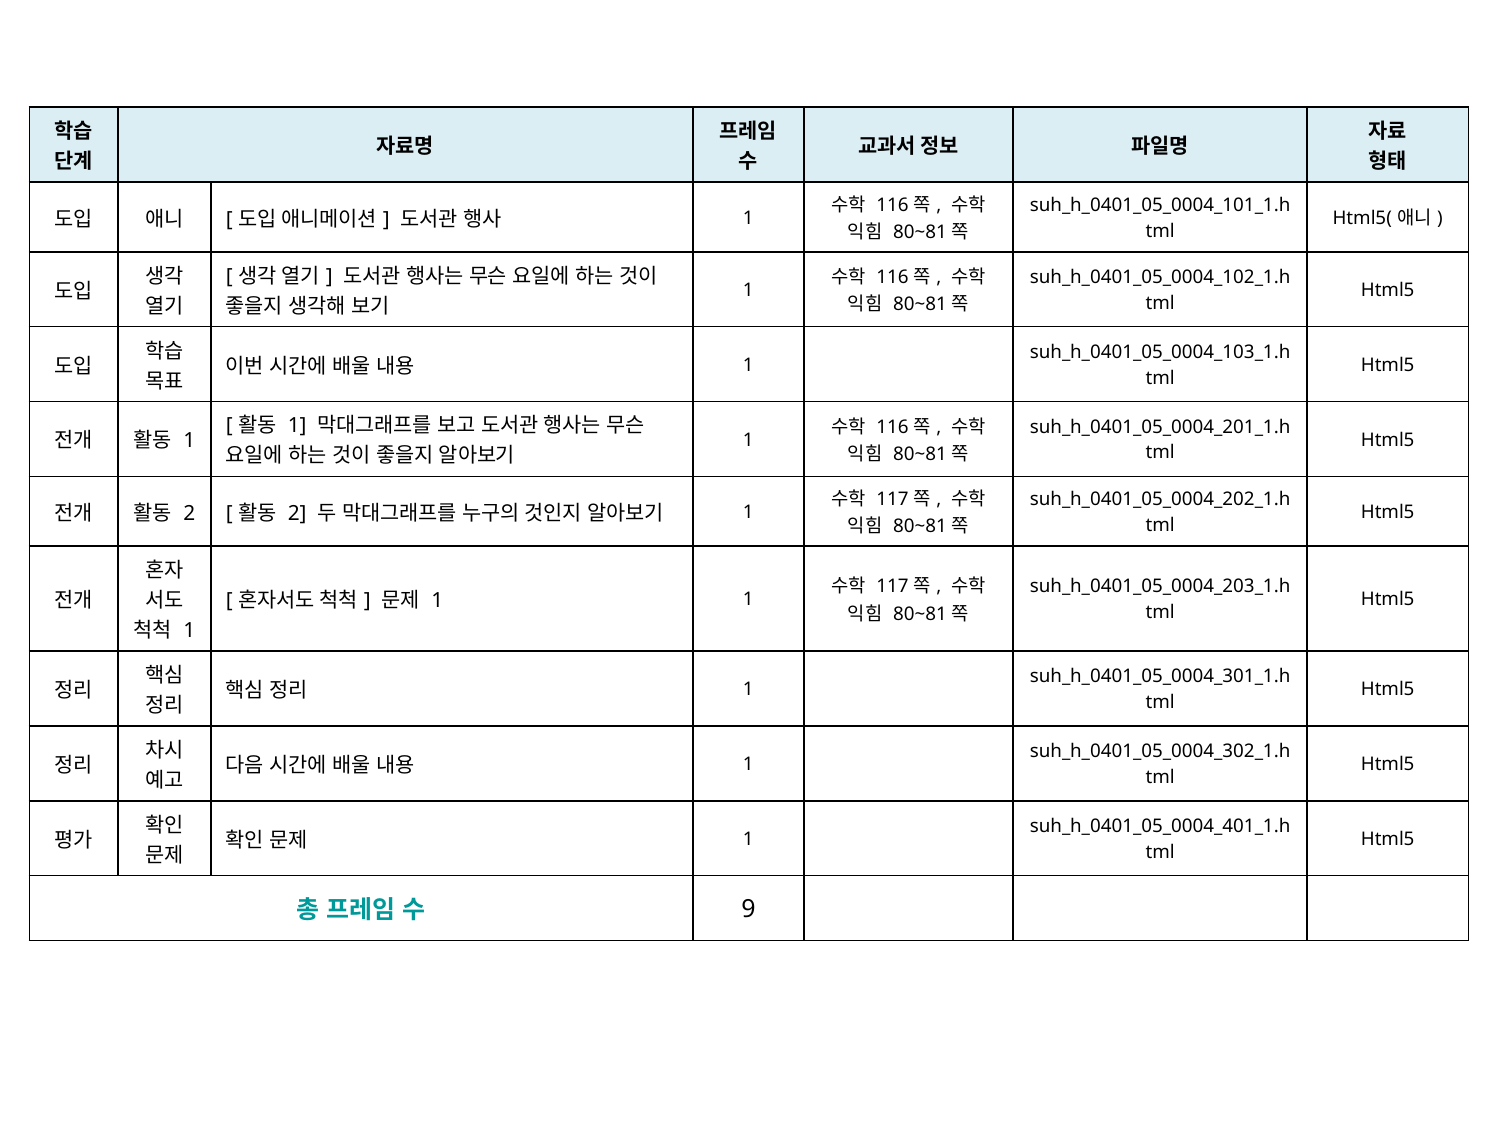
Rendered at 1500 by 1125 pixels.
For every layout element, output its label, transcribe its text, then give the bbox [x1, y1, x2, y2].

table_cell 1 [694, 327, 803, 401]
table_cell 학습 목표 [119, 327, 210, 401]
table_cell 총 프레임 수 [30, 876, 692, 940]
table_cell 생각 열기 [119, 253, 210, 326]
table_cell [805, 727, 1012, 800]
table_cell suh_h_0401_05_0004_203_1.html [1014, 547, 1306, 650]
table_cell 도입 [30, 183, 117, 251]
table_cell [1014, 876, 1306, 940]
table_cell Html5(애니) [1308, 183, 1468, 251]
table_cell [활동 1] 막대그래프를 보고 도서관 행사는 무슨 요일에 하는 것이 좋을지 알아보기 [212, 402, 692, 476]
table_header 교과서 정보 [805, 108, 1012, 181]
table_cell Html5 [1308, 402, 1468, 476]
table_cell 수학 117쪽, 수학 익힘 80~81쪽 [805, 547, 1012, 650]
table_cell 이번 시간에 배울 내용 [212, 327, 692, 401]
table_cell 활동 1 [119, 402, 210, 476]
table_cell Html5 [1308, 477, 1468, 545]
table_cell [805, 652, 1012, 725]
table_cell 도입 [30, 327, 117, 401]
table_cell 정리 [30, 652, 117, 725]
table_cell 1 [694, 547, 803, 650]
table_cell suh_h_0401_05_0004_102_1.html [1014, 253, 1306, 326]
table_cell suh_h_0401_05_0004_202_1.html [1014, 477, 1306, 545]
table_cell 전개 [30, 477, 117, 545]
table_cell 1 [694, 477, 803, 545]
table_cell Html5 [1308, 652, 1468, 725]
table_cell 차시 예고 [119, 727, 210, 800]
table_cell 활동 2 [119, 477, 210, 545]
table_cell [805, 802, 1012, 875]
table_cell 정리 [30, 727, 117, 800]
table_cell 전개 [30, 402, 117, 476]
table_cell [1308, 876, 1468, 940]
table_cell suh_h_0401_05_0004_101_1.html [1014, 183, 1306, 251]
table_header 학습 단계 [30, 108, 117, 181]
table_cell 전개 [30, 547, 117, 650]
table_cell 핵심 정리 [212, 652, 692, 725]
table_cell 확인 문제 [212, 802, 692, 875]
table_cell [805, 876, 1012, 940]
table_cell 1 [694, 652, 803, 725]
table_cell 수학 117쪽, 수학 익힘 80~81쪽 [805, 477, 1012, 545]
table_cell 확인 문제 [119, 802, 210, 875]
table_cell Html5 [1308, 253, 1468, 326]
table_header 프레임 수 [694, 108, 803, 181]
table_header 자료 형태 [1308, 108, 1468, 181]
table_cell [혼자서도 척척] 문제 1 [212, 547, 692, 650]
table_cell [생각 열기] 도서관 행사는 무슨 요일에 하는 것이 좋을지 생각해 보기 [212, 253, 692, 326]
table_cell Html5 [1308, 547, 1468, 650]
table_cell 혼자 서도 척척 1 [119, 547, 210, 650]
table_cell 1 [694, 183, 803, 251]
table_cell 도입 [30, 253, 117, 326]
table_header 자료명 [119, 108, 692, 181]
table_cell [도입 애니메이션] 도서관 행사 [212, 183, 692, 251]
table_cell 수학 116쪽, 수학 익힘 80~81쪽 [805, 253, 1012, 326]
table_cell 다음 시간에 배울 내용 [212, 727, 692, 800]
table_cell suh_h_0401_05_0004_301_1.html [1014, 652, 1306, 725]
table_cell [활동 2] 두 막대그래프를 누구의 것인지 알아보기 [212, 477, 692, 545]
table_header 파일명 [1014, 108, 1306, 181]
table_cell 1 [694, 402, 803, 476]
table_cell 핵심 정리 [119, 652, 210, 725]
table_cell suh_h_0401_05_0004_103_1.html [1014, 327, 1306, 401]
table_cell 1 [694, 727, 803, 800]
table_cell 1 [694, 253, 803, 326]
table_cell 수학 116쪽, 수학 익힘 80~81쪽 [805, 402, 1012, 476]
table_cell suh_h_0401_05_0004_401_1.html [1014, 802, 1306, 875]
table_cell suh_h_0401_05_0004_201_1.html [1014, 402, 1306, 476]
table_cell 9 [694, 876, 803, 940]
table_cell Html5 [1308, 802, 1468, 875]
table_cell [805, 327, 1012, 401]
table_cell 평가 [30, 802, 117, 875]
table_cell 1 [694, 802, 803, 875]
table_cell suh_h_0401_05_0004_302_1.html [1014, 727, 1306, 800]
table_cell 수학 116쪽, 수학 익힘 80~81쪽 [805, 183, 1012, 251]
table_cell Html5 [1308, 327, 1468, 401]
table_cell Html5 [1308, 727, 1468, 800]
table_cell 애니 [119, 183, 210, 251]
